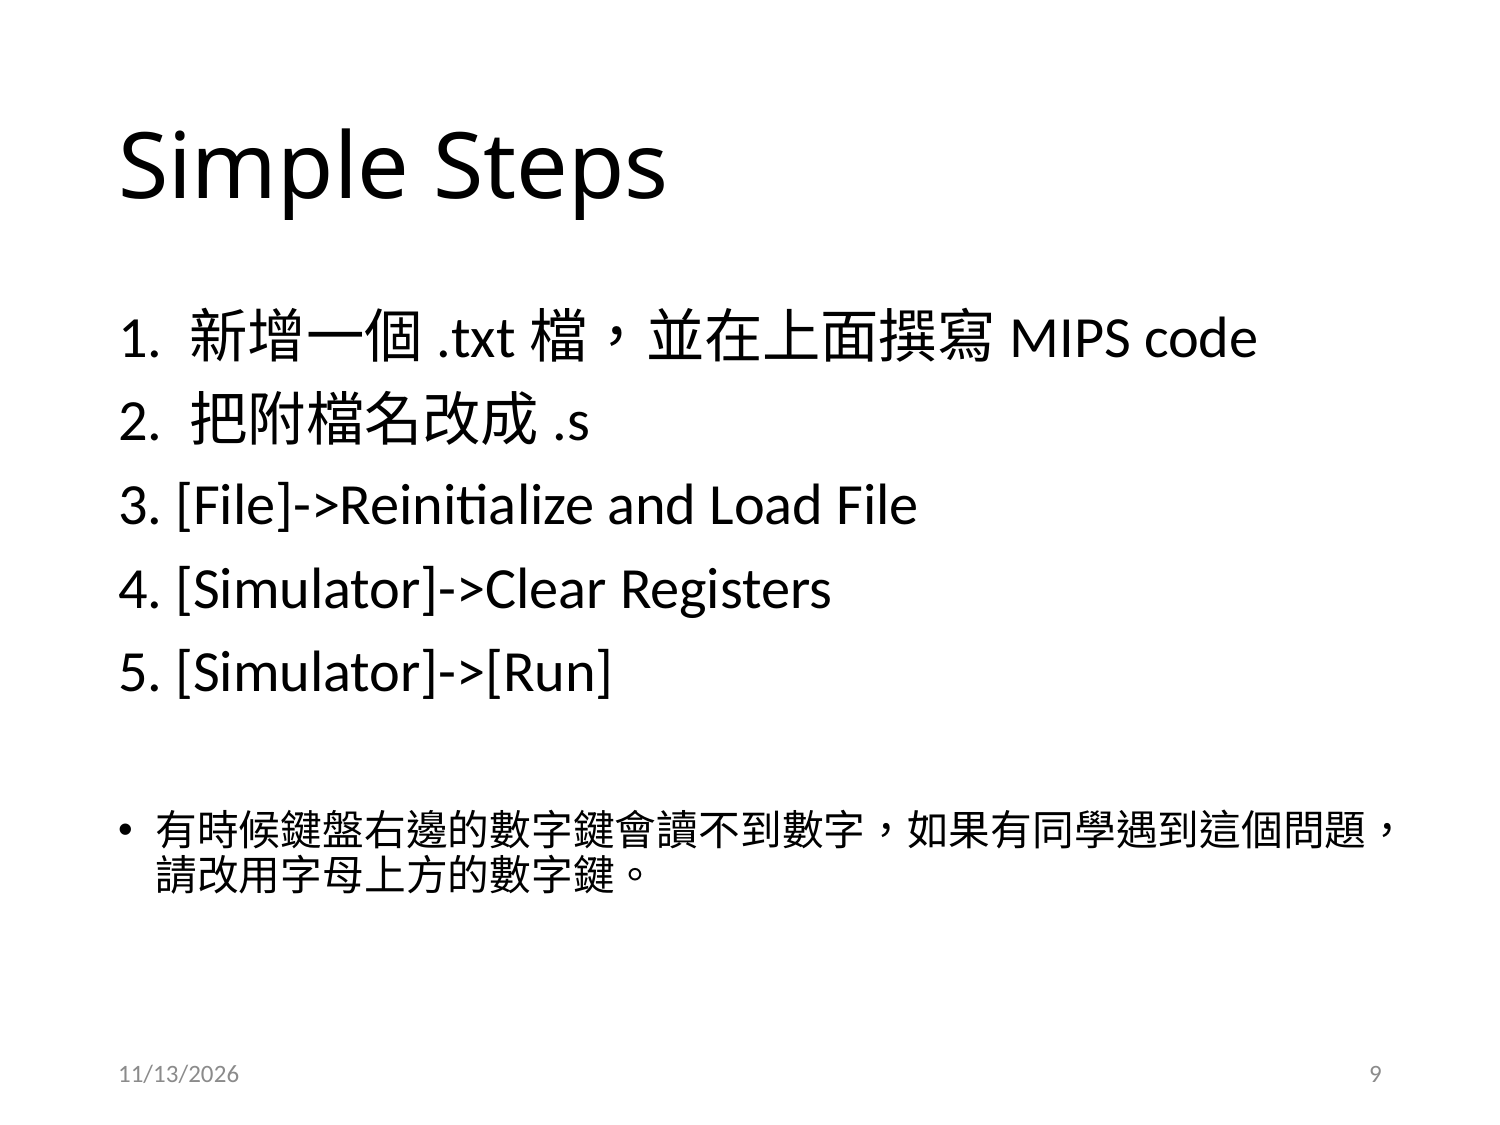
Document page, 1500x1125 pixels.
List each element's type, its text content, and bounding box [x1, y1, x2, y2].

slide_number 9 [1059, 1042, 1397, 1103]
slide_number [103, 1042, 441, 1103]
title Simple Steps [103, 59, 1397, 278]
list 1. 新增一個.txt檔，並在上面撰寫MIPS code 2. 把附檔名改成.s 3. [File]->Reinitialize and Load File 4. [Simulator]->Clear Registers 5. [Simulator]->[Run] 有時候鍵盤右邊的數字鍵會讀不到數字，如果有同學遇到這個問題，請改用字母上方的數字鍵。 [103, 299, 1397, 1014]
